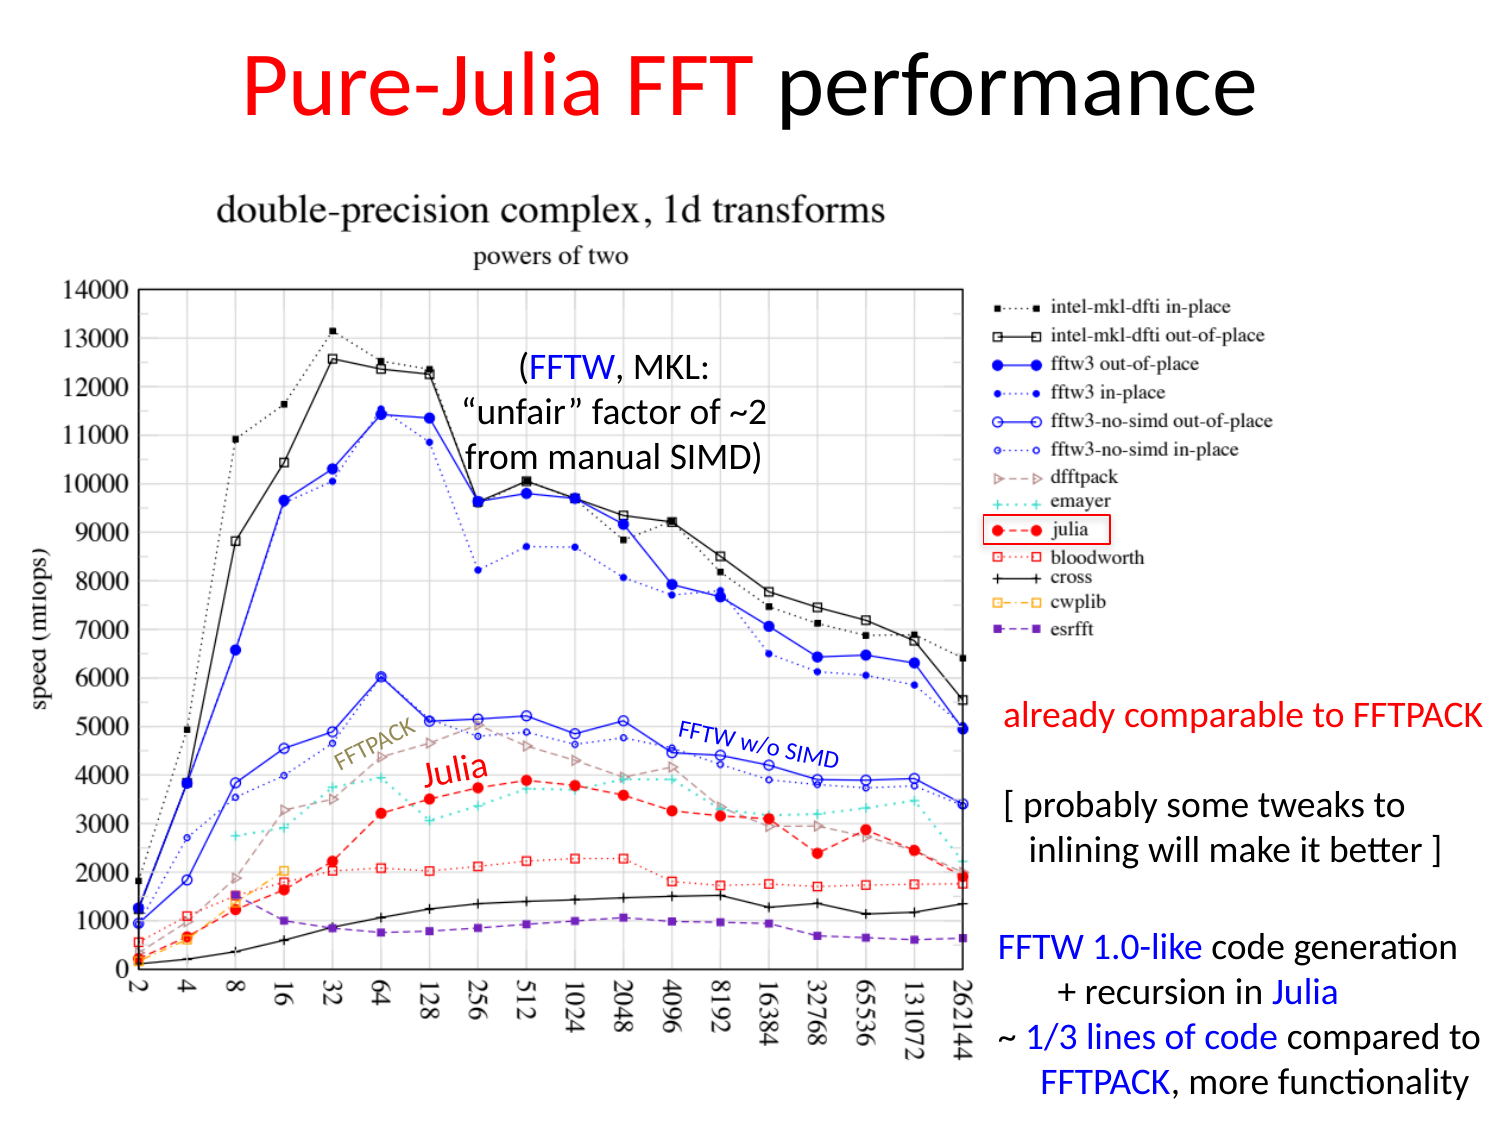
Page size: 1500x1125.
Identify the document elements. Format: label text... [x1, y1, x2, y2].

text_box FFTW 1.0-like code generation + recursion in Julia ~ 1/3 lines of code compared to FFTPACK, more functionality [1290, 915, 1500, 1110]
title Pure-Julia FFT performance [75, 4, 1425, 154]
picture [32, 144, 1285, 1113]
text_box already comparable to FFTPACK [ probably some tweaks to inlining will make it better ] [1290, 682, 1499, 878]
